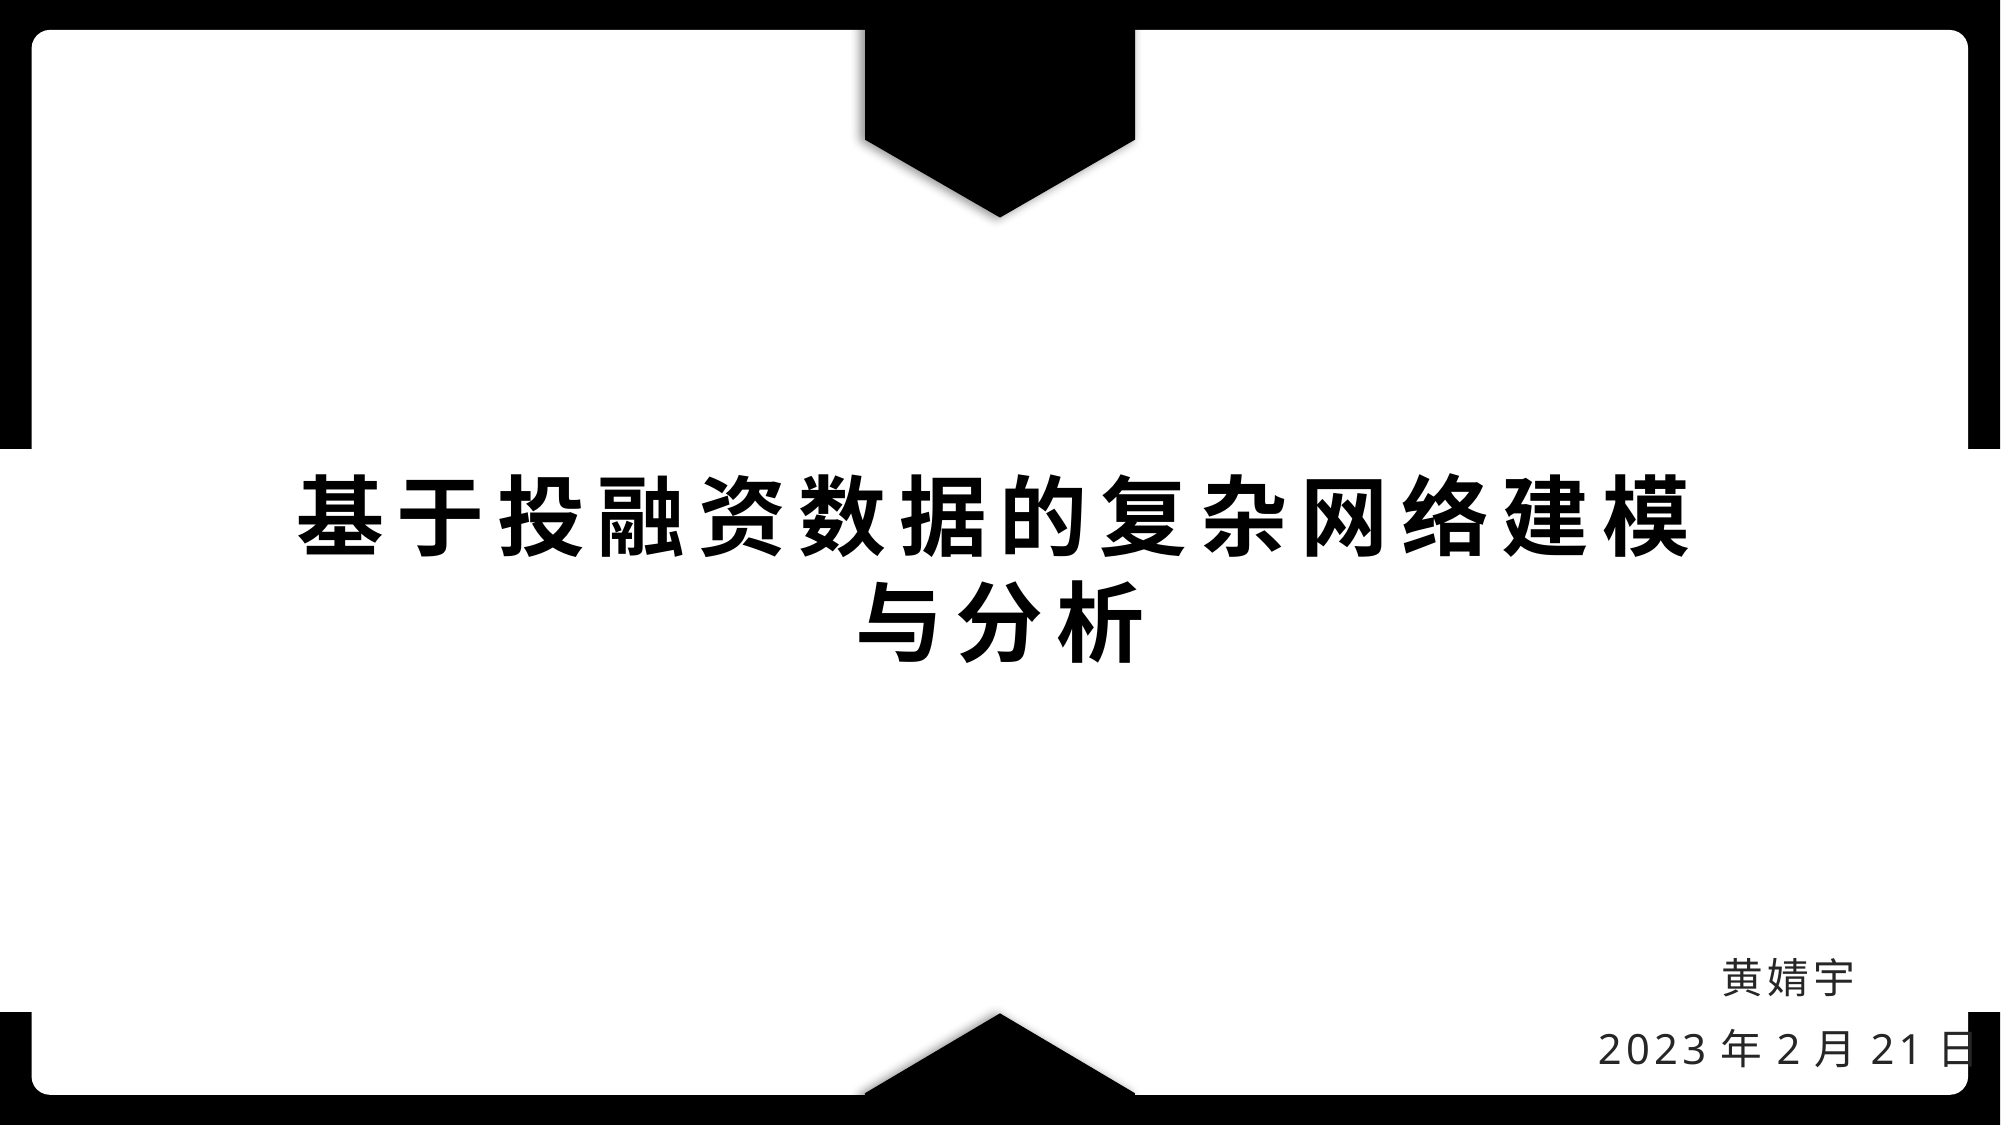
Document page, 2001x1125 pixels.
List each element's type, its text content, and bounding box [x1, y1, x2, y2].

title 基于投融资数据的复杂网络建模与分析 [237, 452, 1763, 673]
subtitle 黄婧宇 2023年2月21日 [1510, 951, 2000, 1032]
